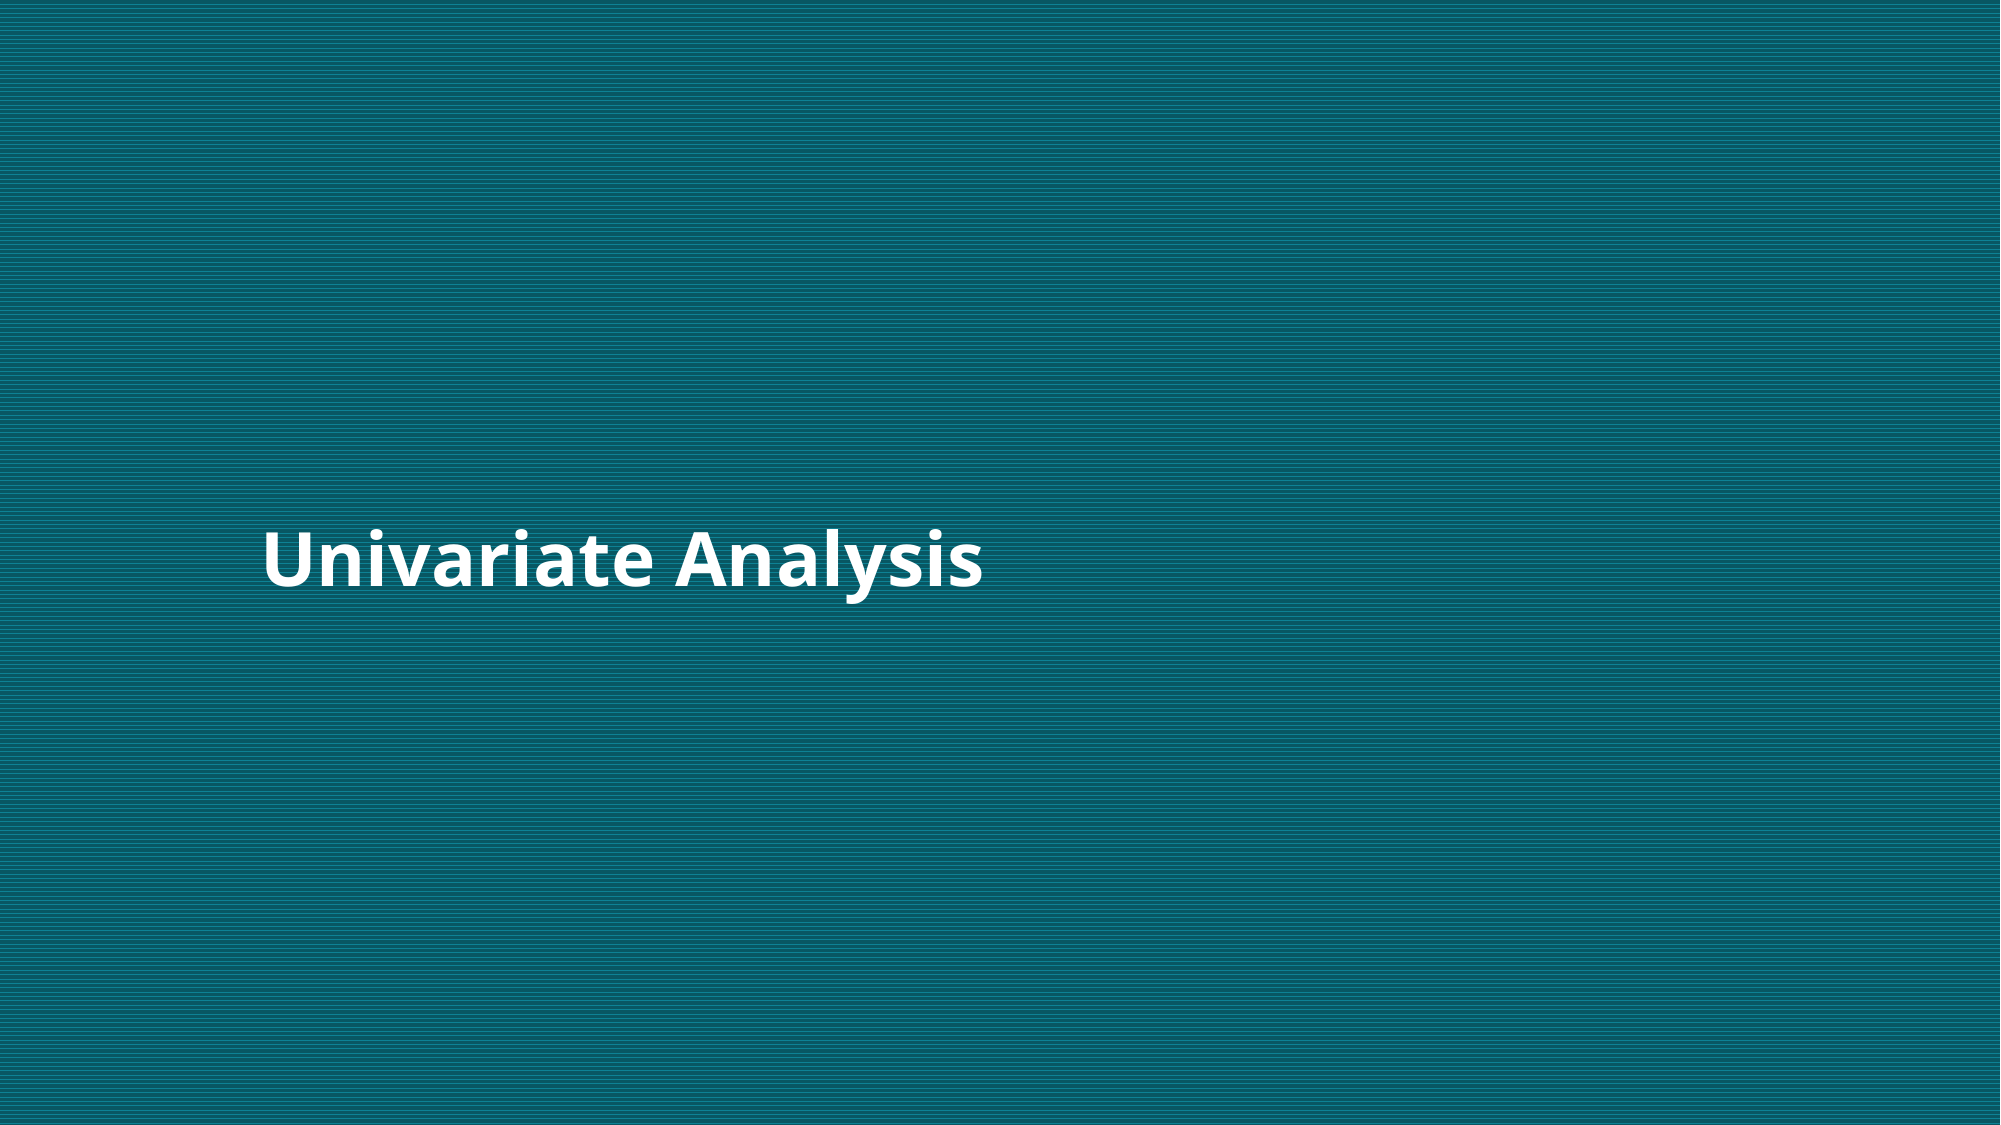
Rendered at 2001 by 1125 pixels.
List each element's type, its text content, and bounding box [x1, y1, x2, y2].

title Univariate Analysis [259, 521, 1760, 710]
